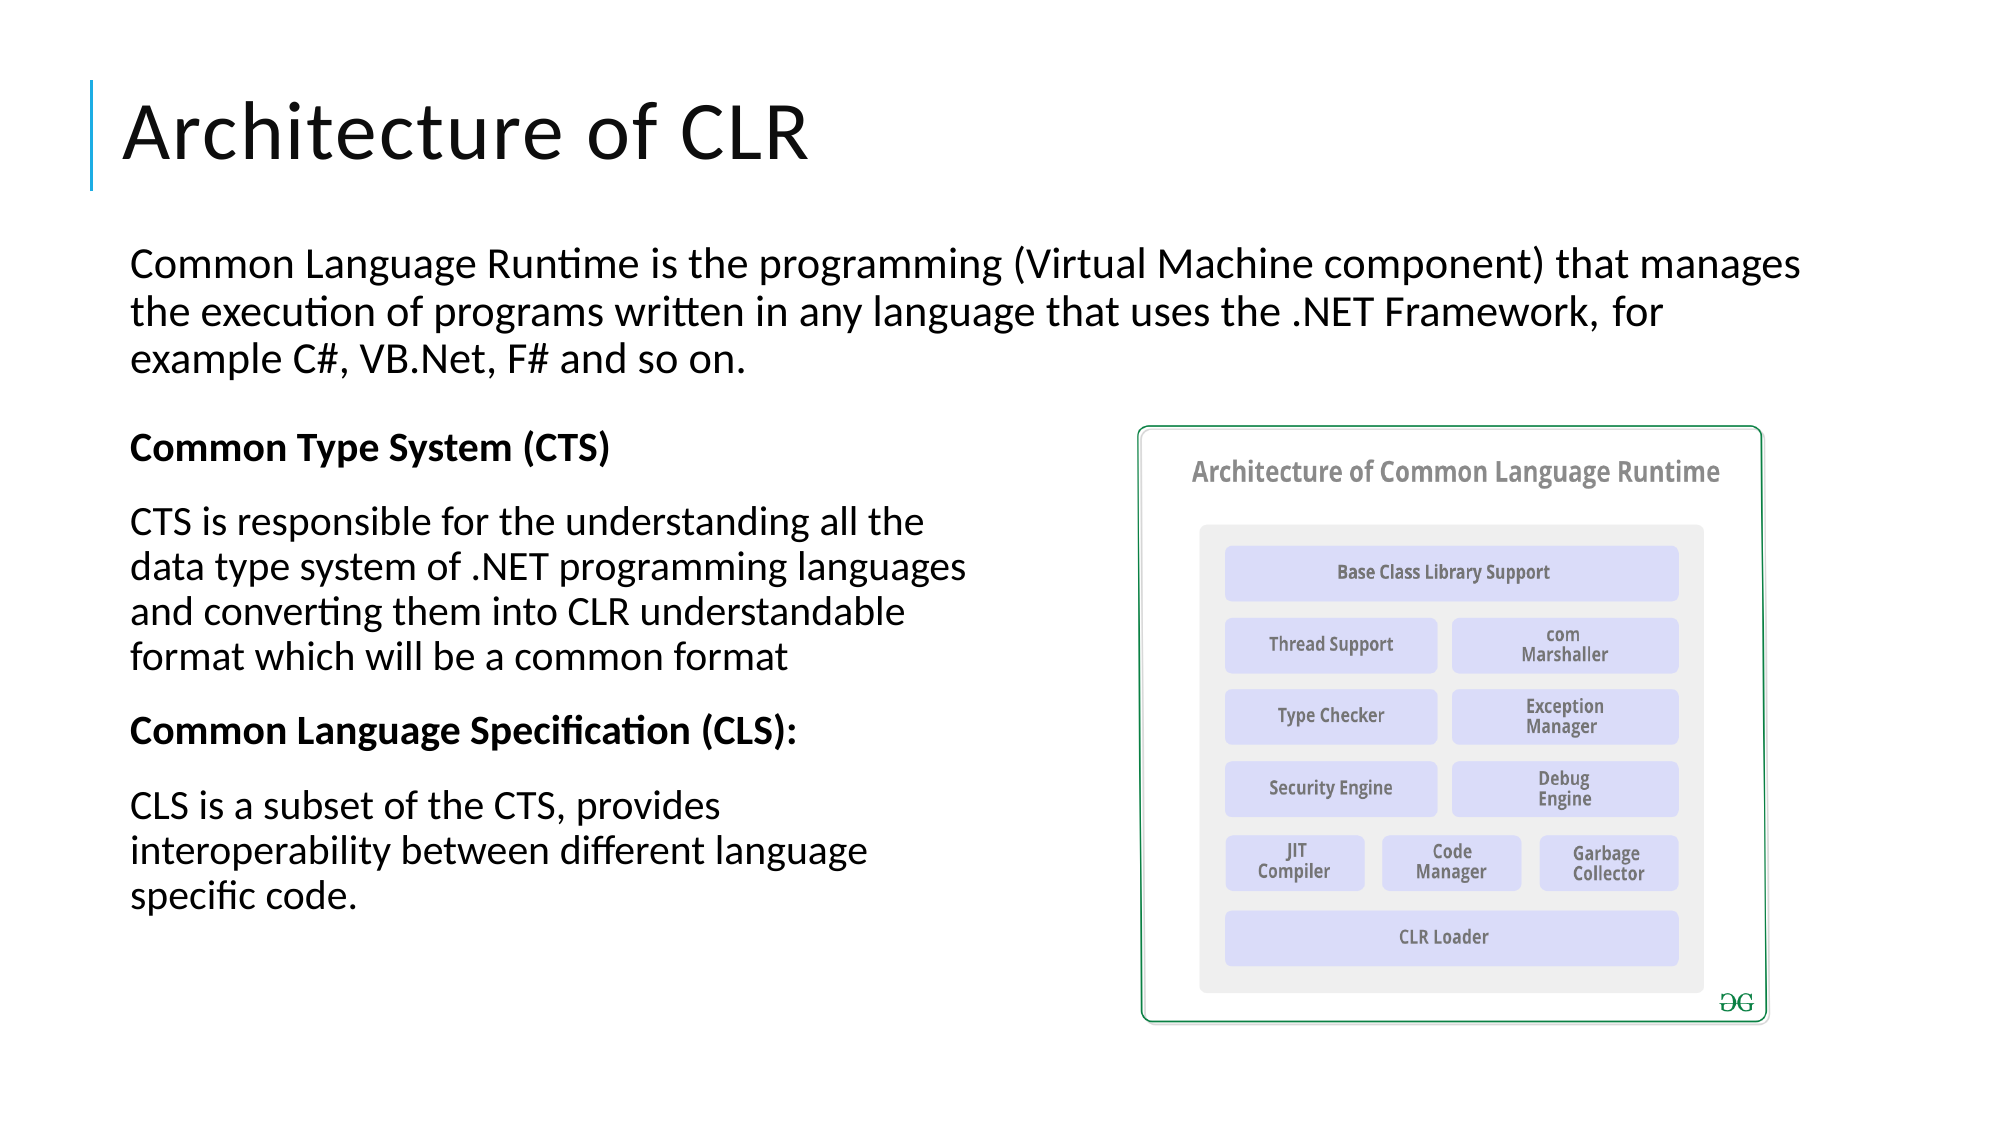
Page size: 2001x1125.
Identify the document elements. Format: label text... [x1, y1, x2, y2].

title Architecture of CLR [107, 65, 1893, 206]
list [1127, 417, 1776, 1036]
list Common Language Runtime is the programming (Virtual Machine component) that manages the execution of programs written in any language that uses the .NET Framework, for example C#, VB.Net, F# and so on. [107, 231, 1893, 392]
list Common Type System (CTS) CTS is responsible for the understanding all the data type system of .NET programming languages and converting them into CLR understandable format which will be a common format Common Language Specification (CLS): CLS is a subset of the CTS, provides interoperability between different language specific code. [107, 417, 989, 1035]
